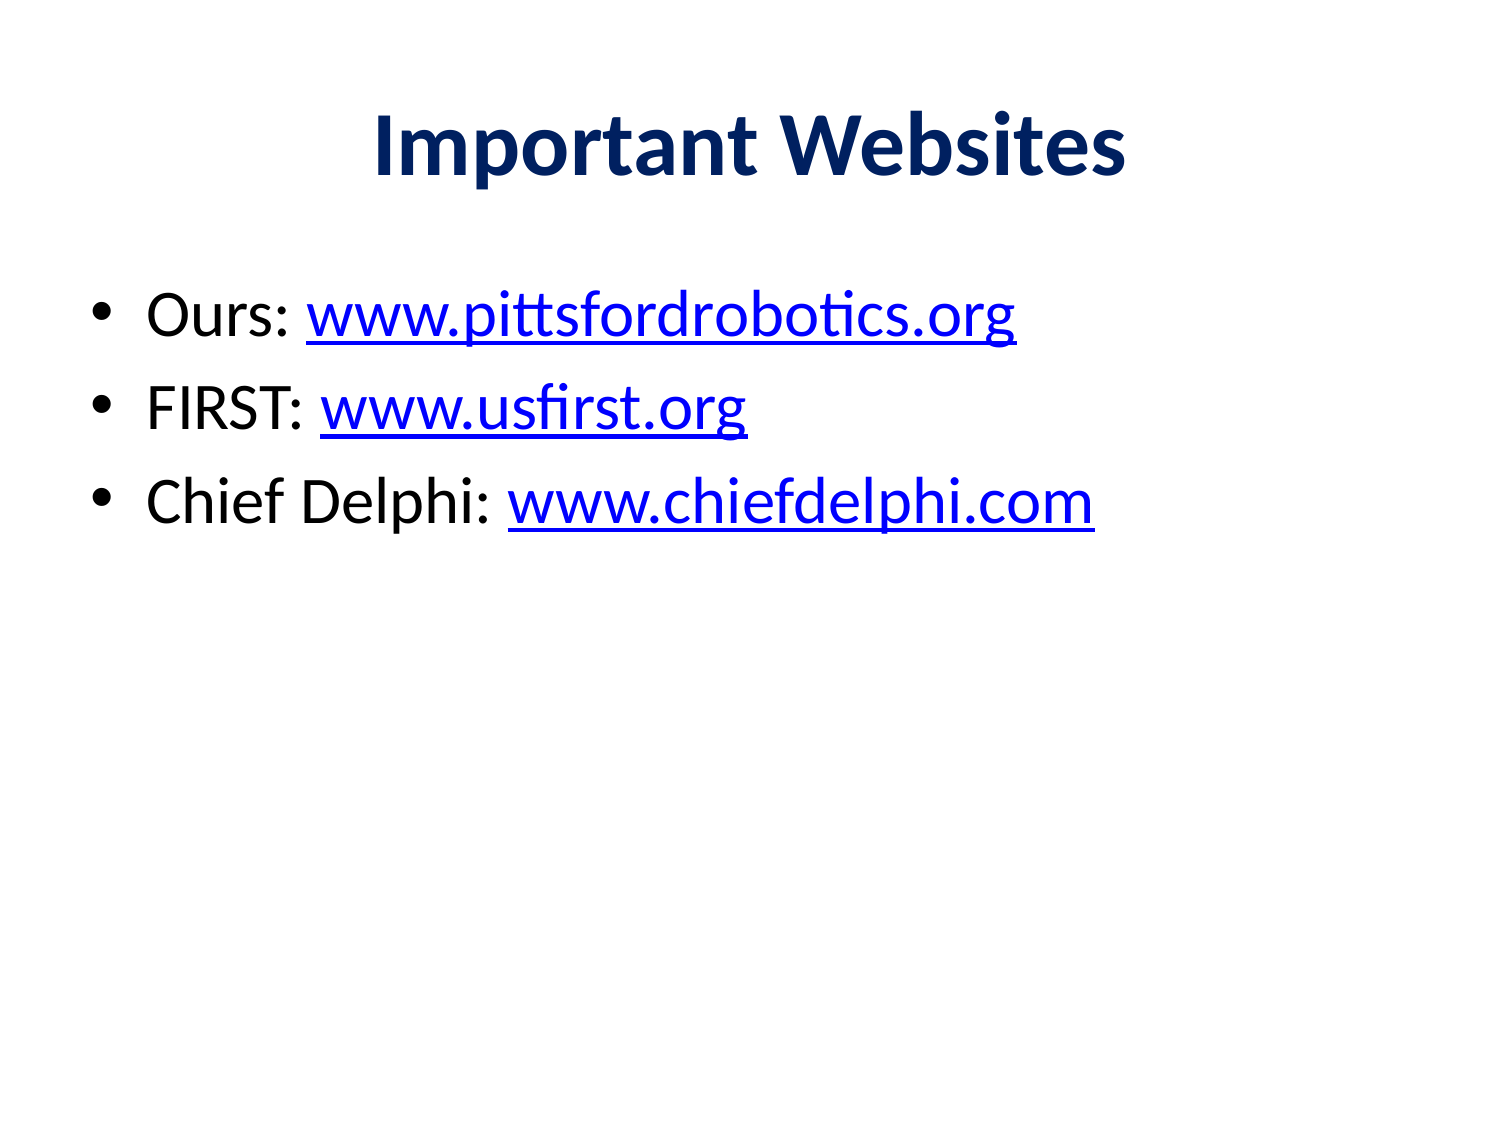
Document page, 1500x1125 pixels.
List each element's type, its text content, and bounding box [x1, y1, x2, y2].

list Ours: www.pittsfordrobotics.org FIRST: www.usfirst.org Chief Delphi: www.chiefdelphi.com [75, 262, 1425, 1005]
title Important Websites [75, 45, 1425, 233]
